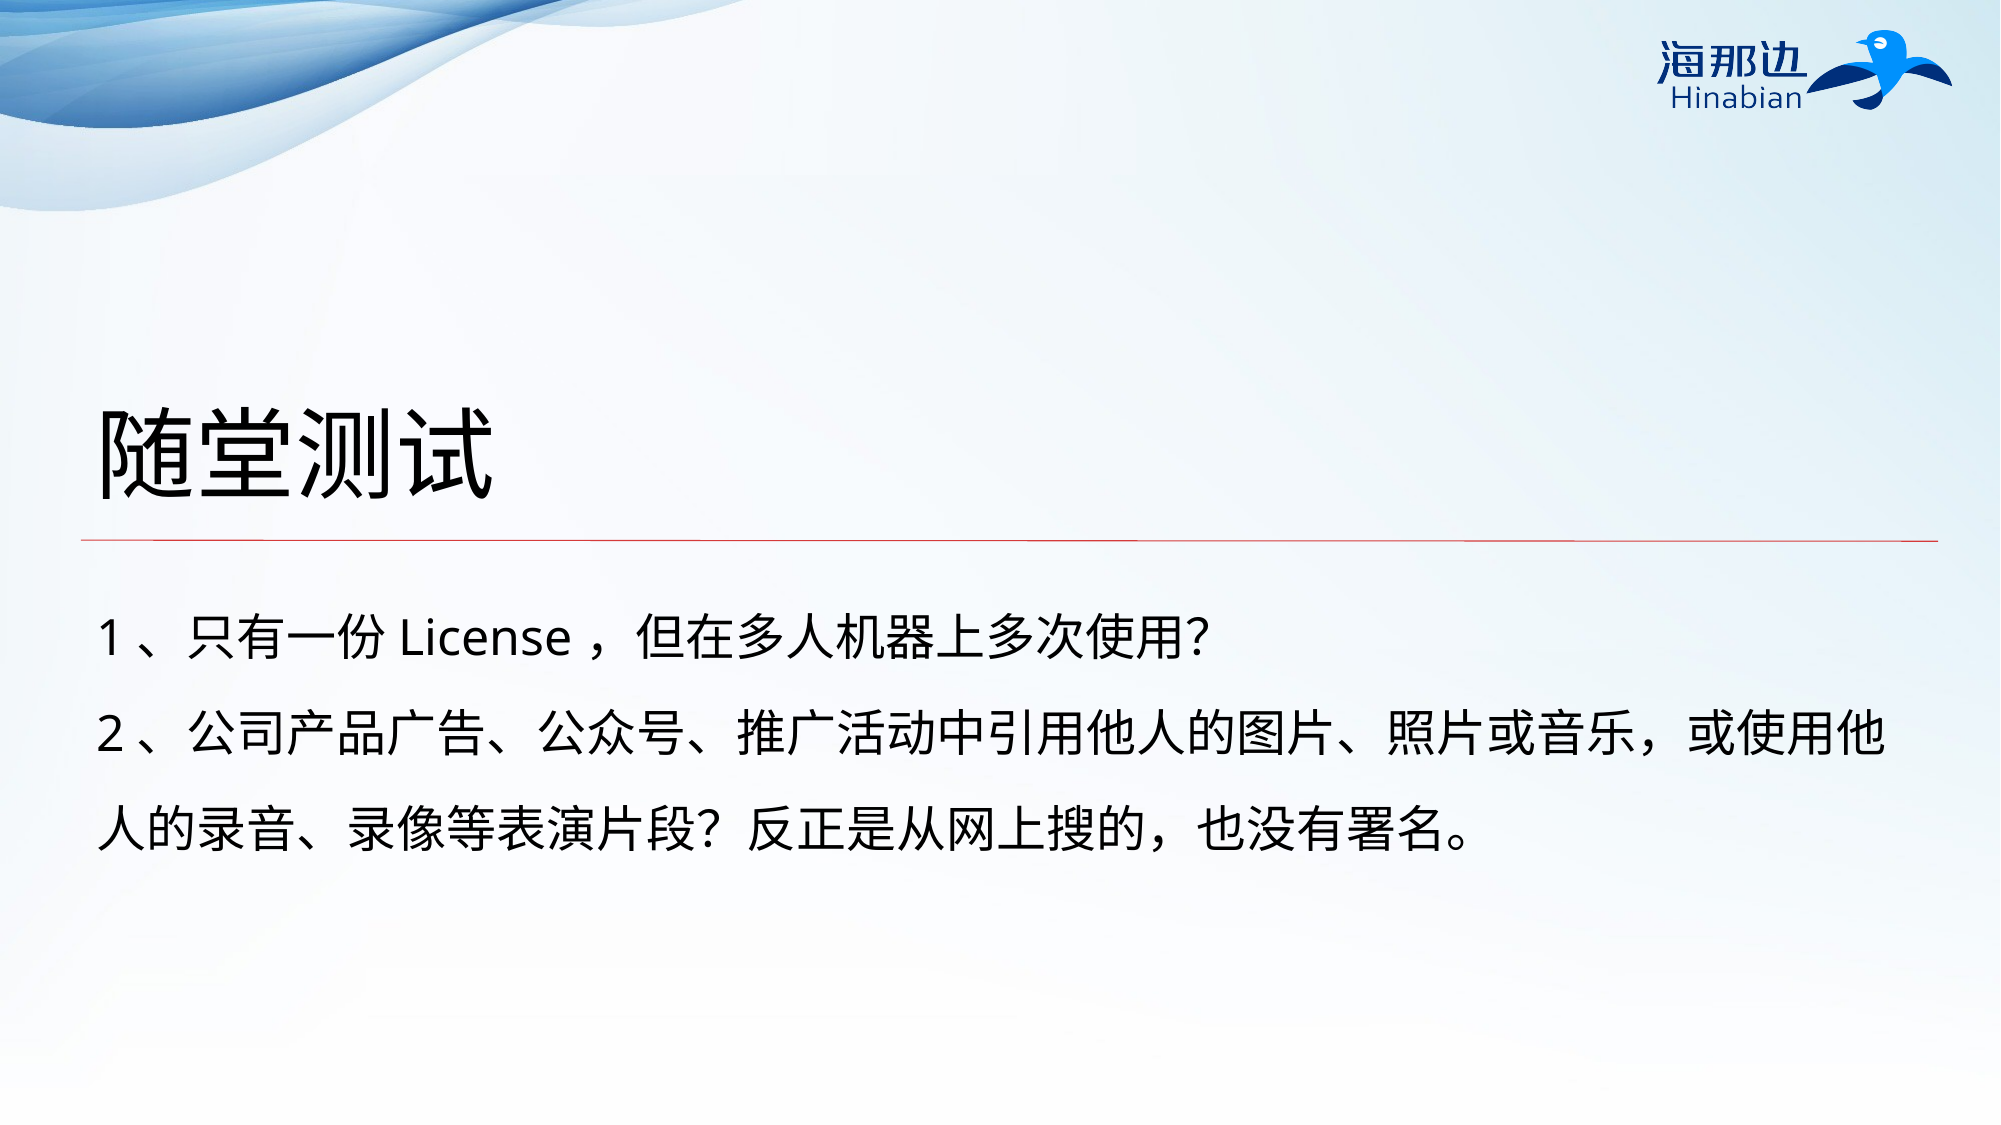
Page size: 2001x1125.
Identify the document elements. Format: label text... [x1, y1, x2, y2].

picture [0, 0, 2001, 1125]
text_box 1、只有一份License，但在多人机器上多次使用？ 2、公司产品广告、公众号、推广活动中引用他人的图片、照片或音乐，或使用他人的录音、录像等表演片段？反正是从网上搜的，也没有署名。 [80, 561, 1917, 993]
text_box 随堂测试 [80, 241, 1939, 521]
